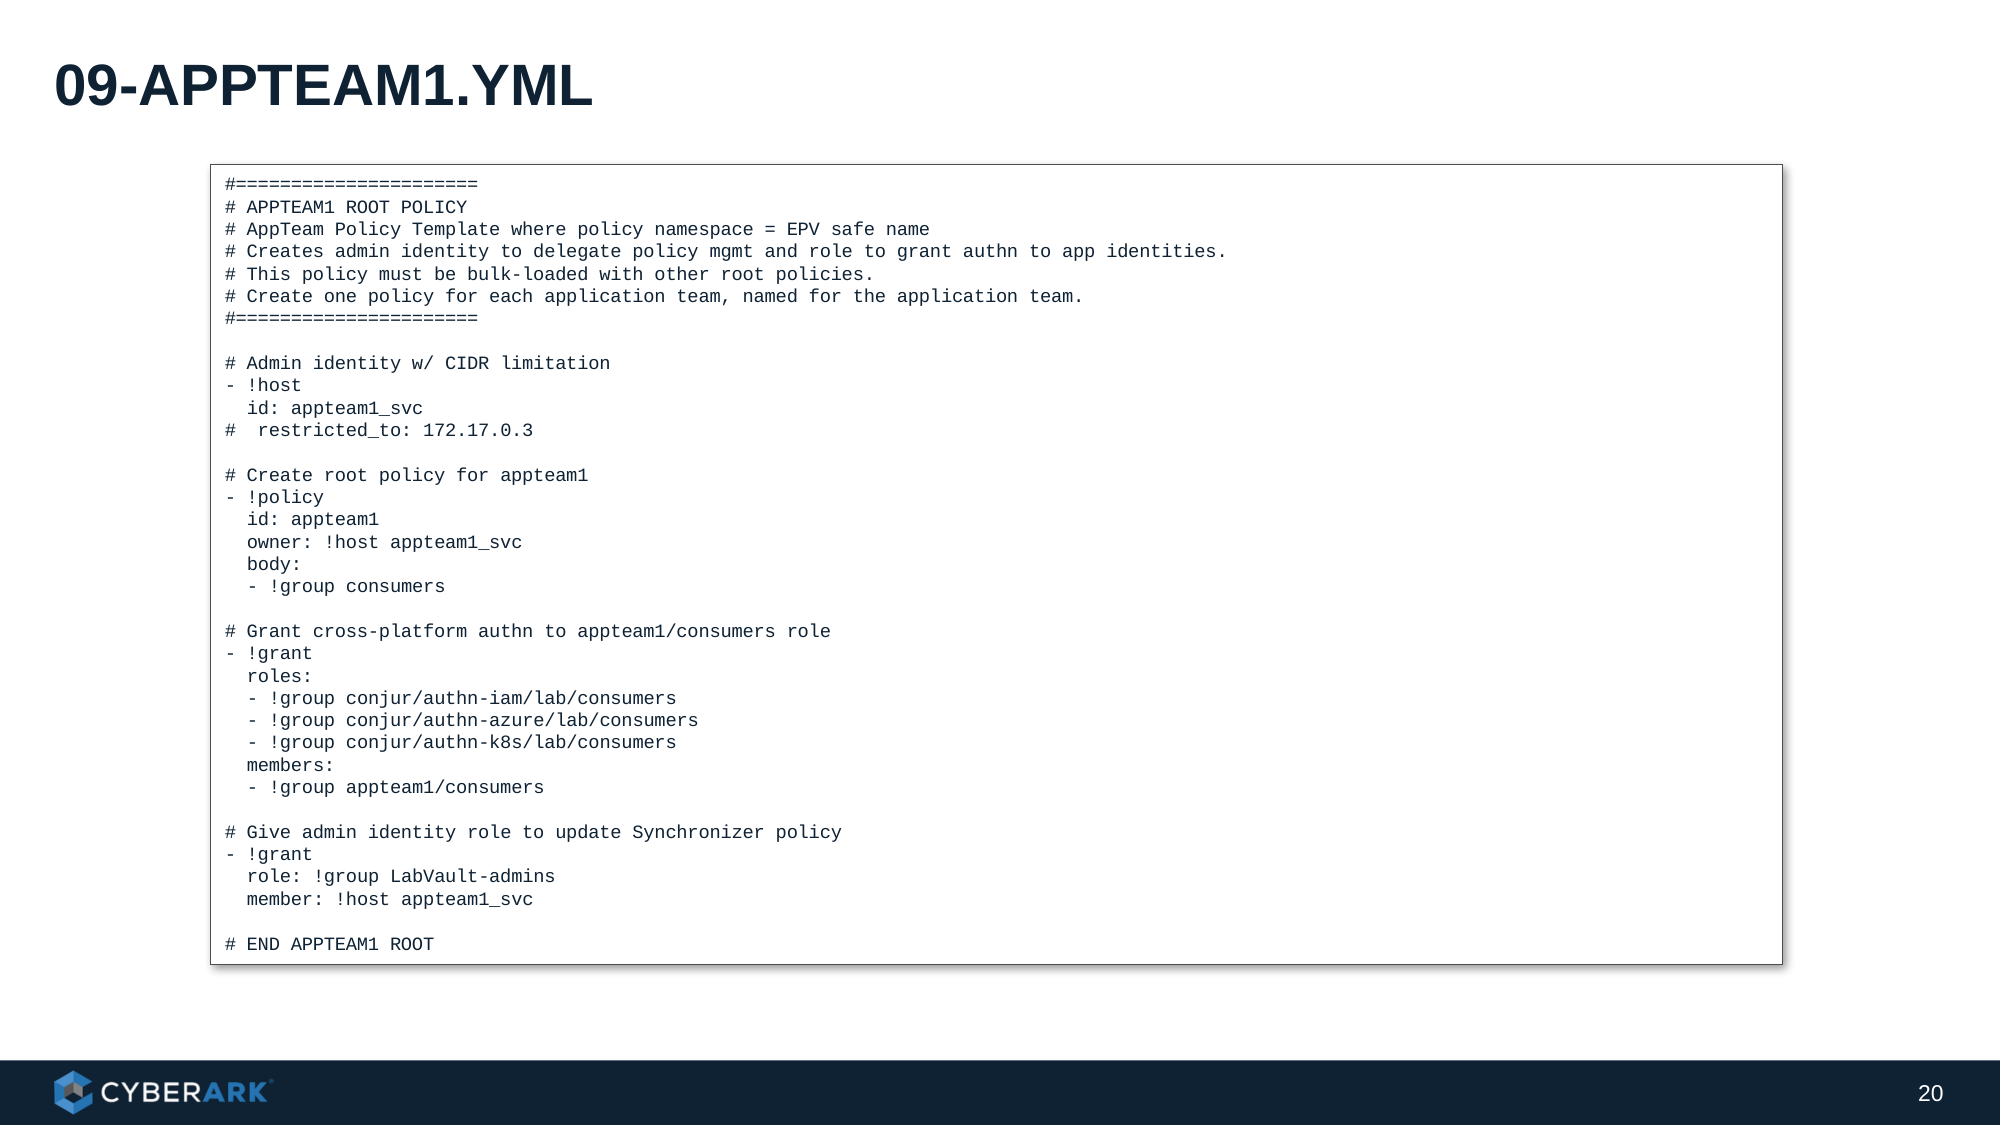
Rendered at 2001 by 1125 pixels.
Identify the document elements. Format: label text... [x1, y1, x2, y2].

slide_number 20 [1758, 1077, 1944, 1108]
title 09-Appteam1.yml [54, 53, 1948, 120]
picture [54, 1070, 274, 1115]
text_box #====================== # APPTEAM1 ROOT POLICY # AppTeam Policy Template where policy namespace = EPV safe name # Creates admin identity to delegate policy mgmt and role to grant authn to app identities. # This policy must be bulk-loaded with other root policies. # Create one policy for each application team, named for the application team. #====================== # Admin identity w/ CIDR limitation - !host id: appteam1_svc # restricted_to: 172.17.0.3 # Create root policy for appteam1 - !policy id: appteam1 owner: !host appteam1_svc body: - !group consumers # Grant cross-platform authn to appteam1/consumers role - !grant roles: - !group conjur/authn-iam/lab/consumers - !group conjur/authn-azure/lab/consumers - !group conjur/authn-k8s/lab/consumers members: - !group appteam1/consumers # Give admin identity role to update Synchronizer policy - !grant role: !group LabVault-admins member: !host appteam1_svc # END APPTEAM1 ROOT [210, 164, 1783, 965]
